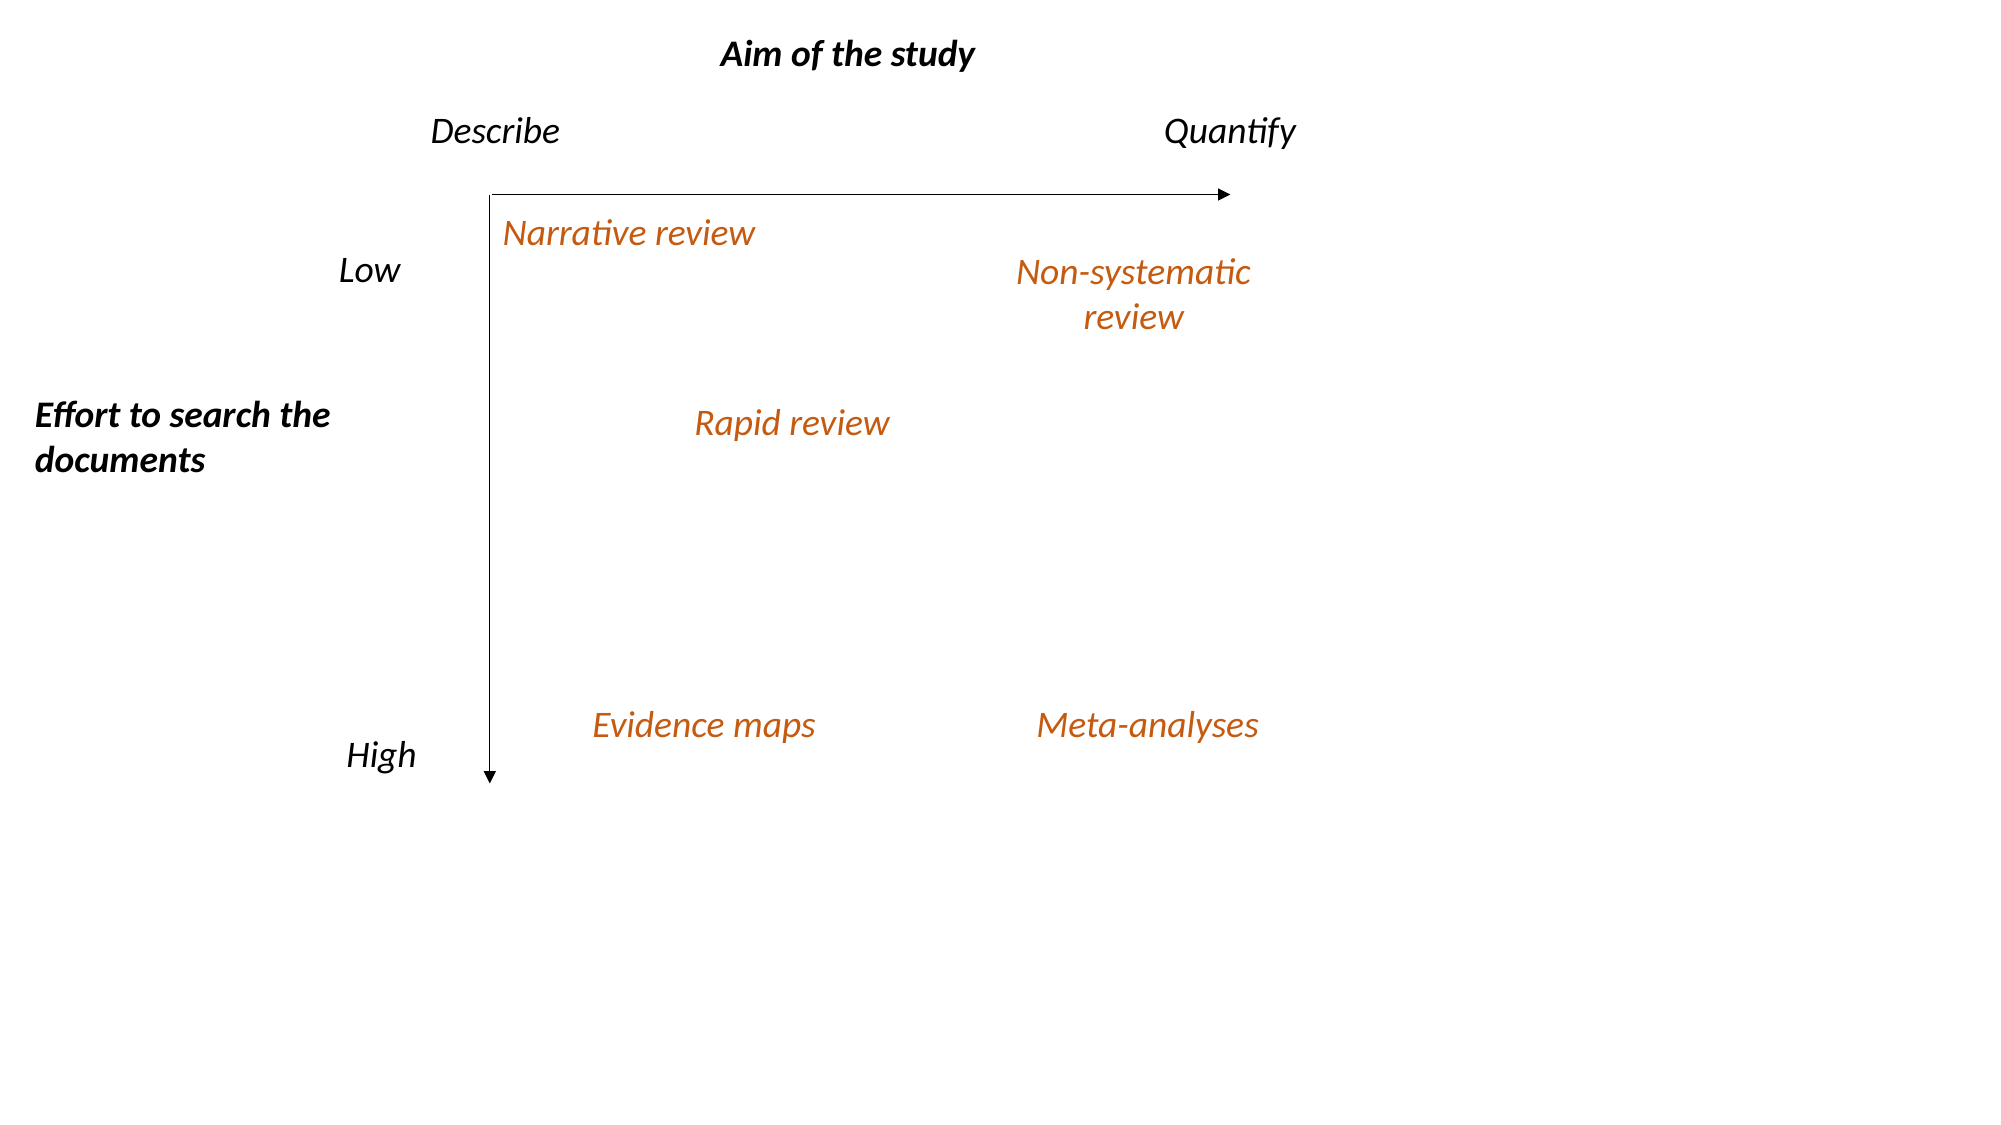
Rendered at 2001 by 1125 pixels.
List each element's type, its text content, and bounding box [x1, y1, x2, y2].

text_box Aim of the study [705, 21, 991, 82]
text_box Quantify [1149, 98, 1311, 159]
text_box Effort to search the documents [20, 382, 355, 488]
text_box Evidence maps [577, 692, 831, 753]
text_box Describe [415, 98, 576, 159]
text_box High [331, 722, 432, 783]
text_box Low [324, 237, 416, 297]
text_box Non-systematic review [1001, 239, 1266, 345]
text_box Meta-analyses [1021, 692, 1274, 753]
text_box Rapid review [679, 390, 905, 451]
text_box Narrative review [490, 200, 771, 261]
